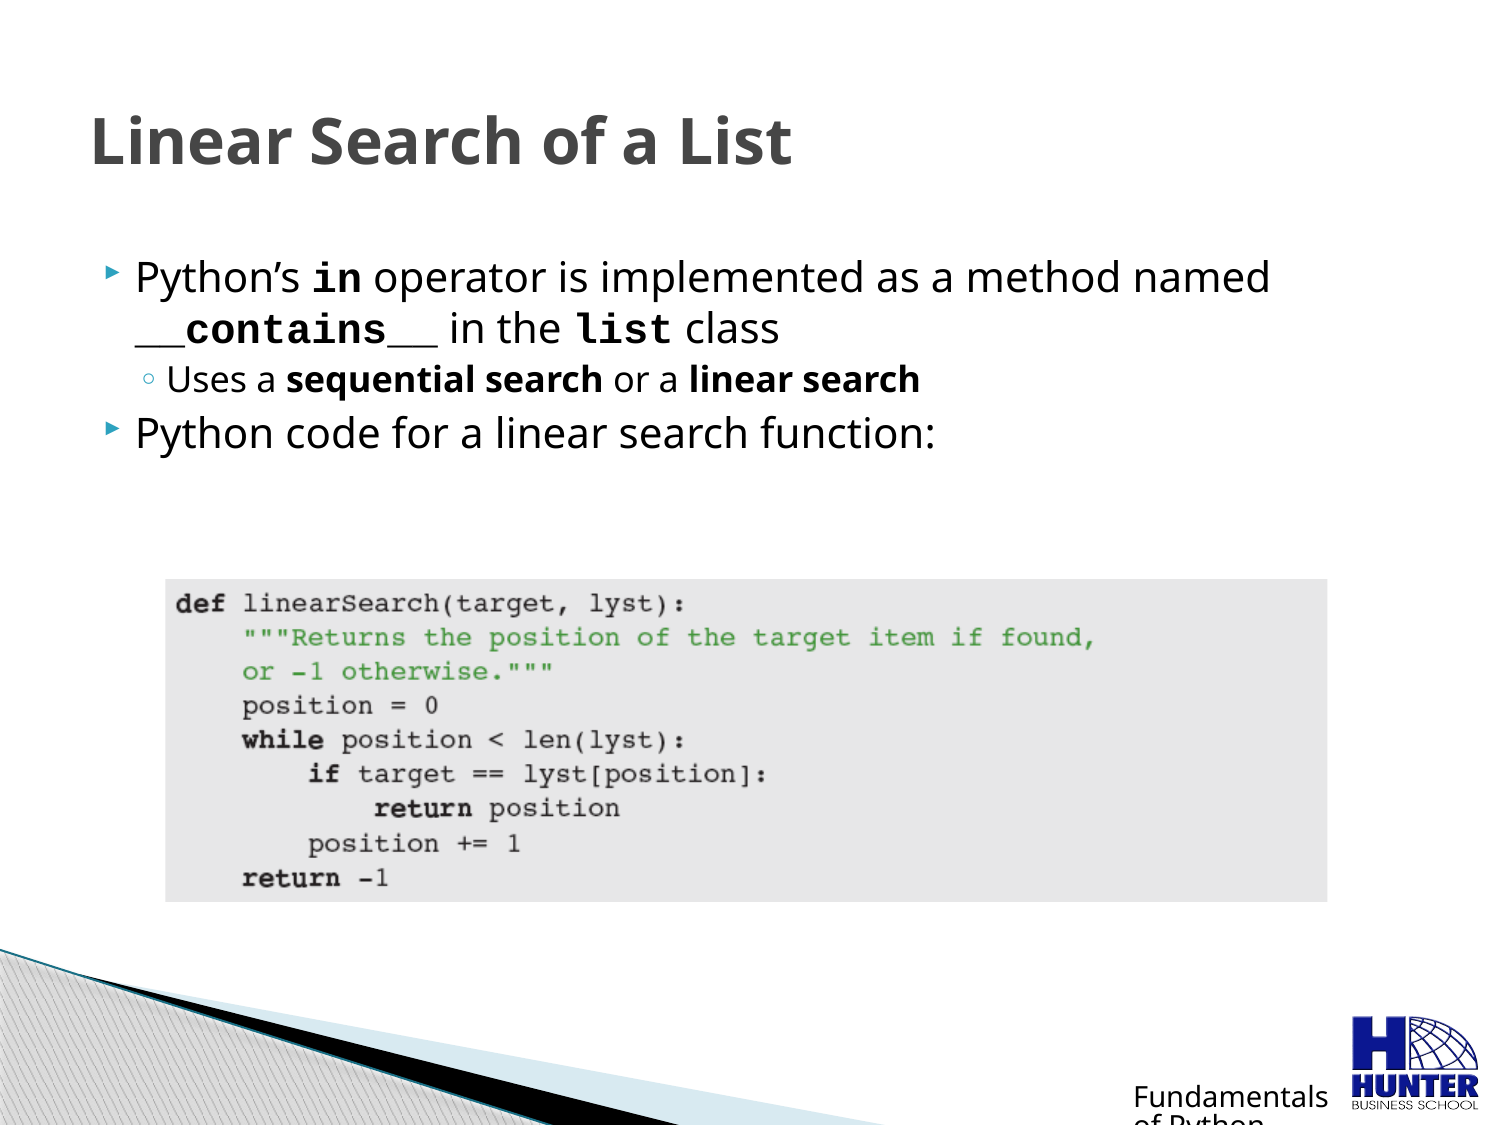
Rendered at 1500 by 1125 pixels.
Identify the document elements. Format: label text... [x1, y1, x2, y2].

list Python’s in operator is implemented as a method named __contains__ in the list class Uses a sequential search or a linear search Python code for a linear search function: [75, 243, 1425, 498]
title Linear Search of a List [75, 45, 1425, 233]
picture [165, 579, 1328, 902]
footer Fundamentals of Python [1118, 1065, 1352, 1125]
picture [1352, 1016, 1479, 1111]
